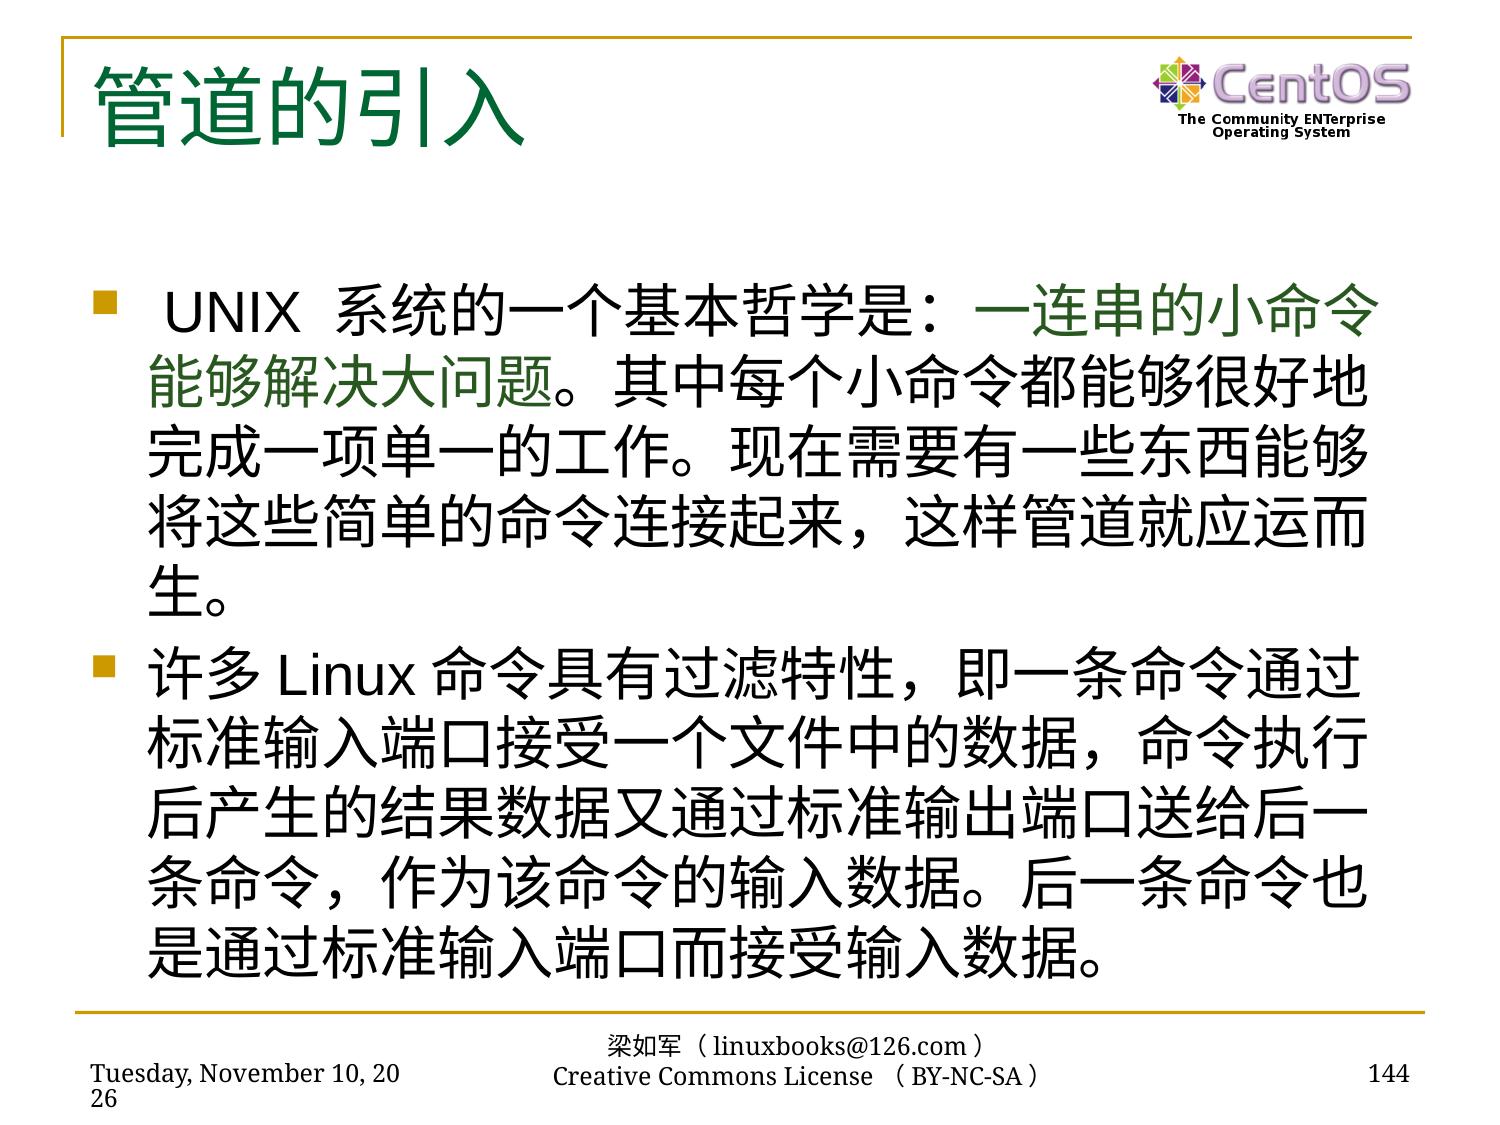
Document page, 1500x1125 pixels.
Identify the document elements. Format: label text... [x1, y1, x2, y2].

slide_number 144 [1074, 1023, 1426, 1100]
list UNIX 系统的一个基本哲学是：一连串的小命令能够解决大问题。其中每个小命令都能够很好地完成一项单一的工作。现在需要有一些东西能够将这些简单的命令连接起来，这样管道就应运而生。 许多Linux命令具有过滤特性，即一条命令通过标准输入端口接受一个文件中的数据，命令执行后产生的结果数据又通过标准输出端口送给后一条命令，作为该命令的输入数据。后一条命令也是通过标准输入端口而接受输入数据。 [74, 262, 1426, 1006]
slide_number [74, 1023, 426, 1100]
title 管道的引入 [74, 45, 1426, 233]
footer 梁如军（linuxbooks@126.com） Creative Commons License（BY-NC-SA） [359, 1022, 1247, 1099]
